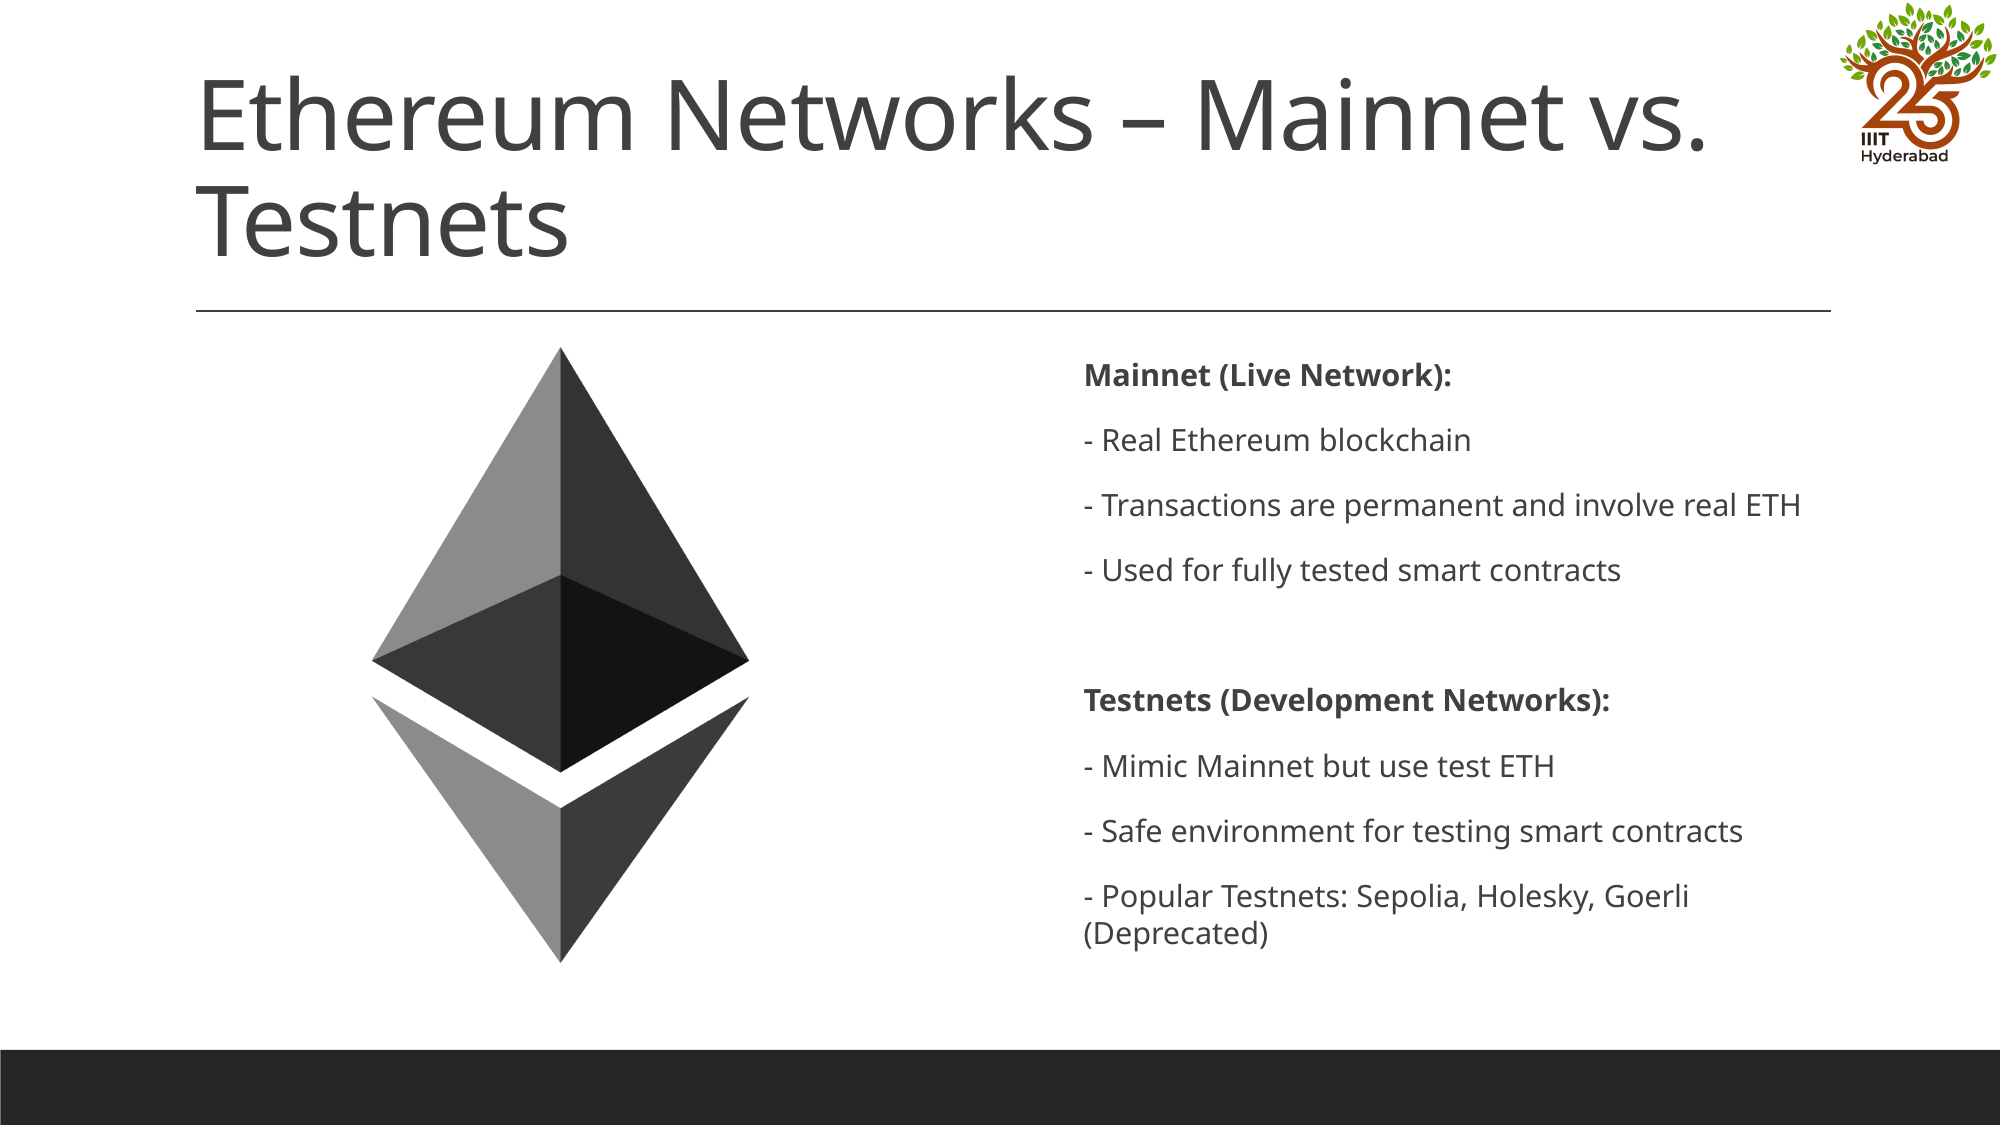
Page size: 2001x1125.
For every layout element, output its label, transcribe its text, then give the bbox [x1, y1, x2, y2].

picture [1836, 0, 2000, 169]
picture [252, 347, 869, 964]
list Mainnet (Live Network): - Real Ethereum blockchain - Transactions are permanent and involve real ETH - Used for fully tested smart contracts Testnets (Development Networks): - Mimic Mainnet but use test ETH - Safe environment for testing smart contracts - Popular Testnets: Sepolia, Holesky, Goerli (Deprecated) [1068, 347, 1830, 963]
title Ethereum Networks – Mainnet vs. Testnets [180, 47, 1830, 285]
